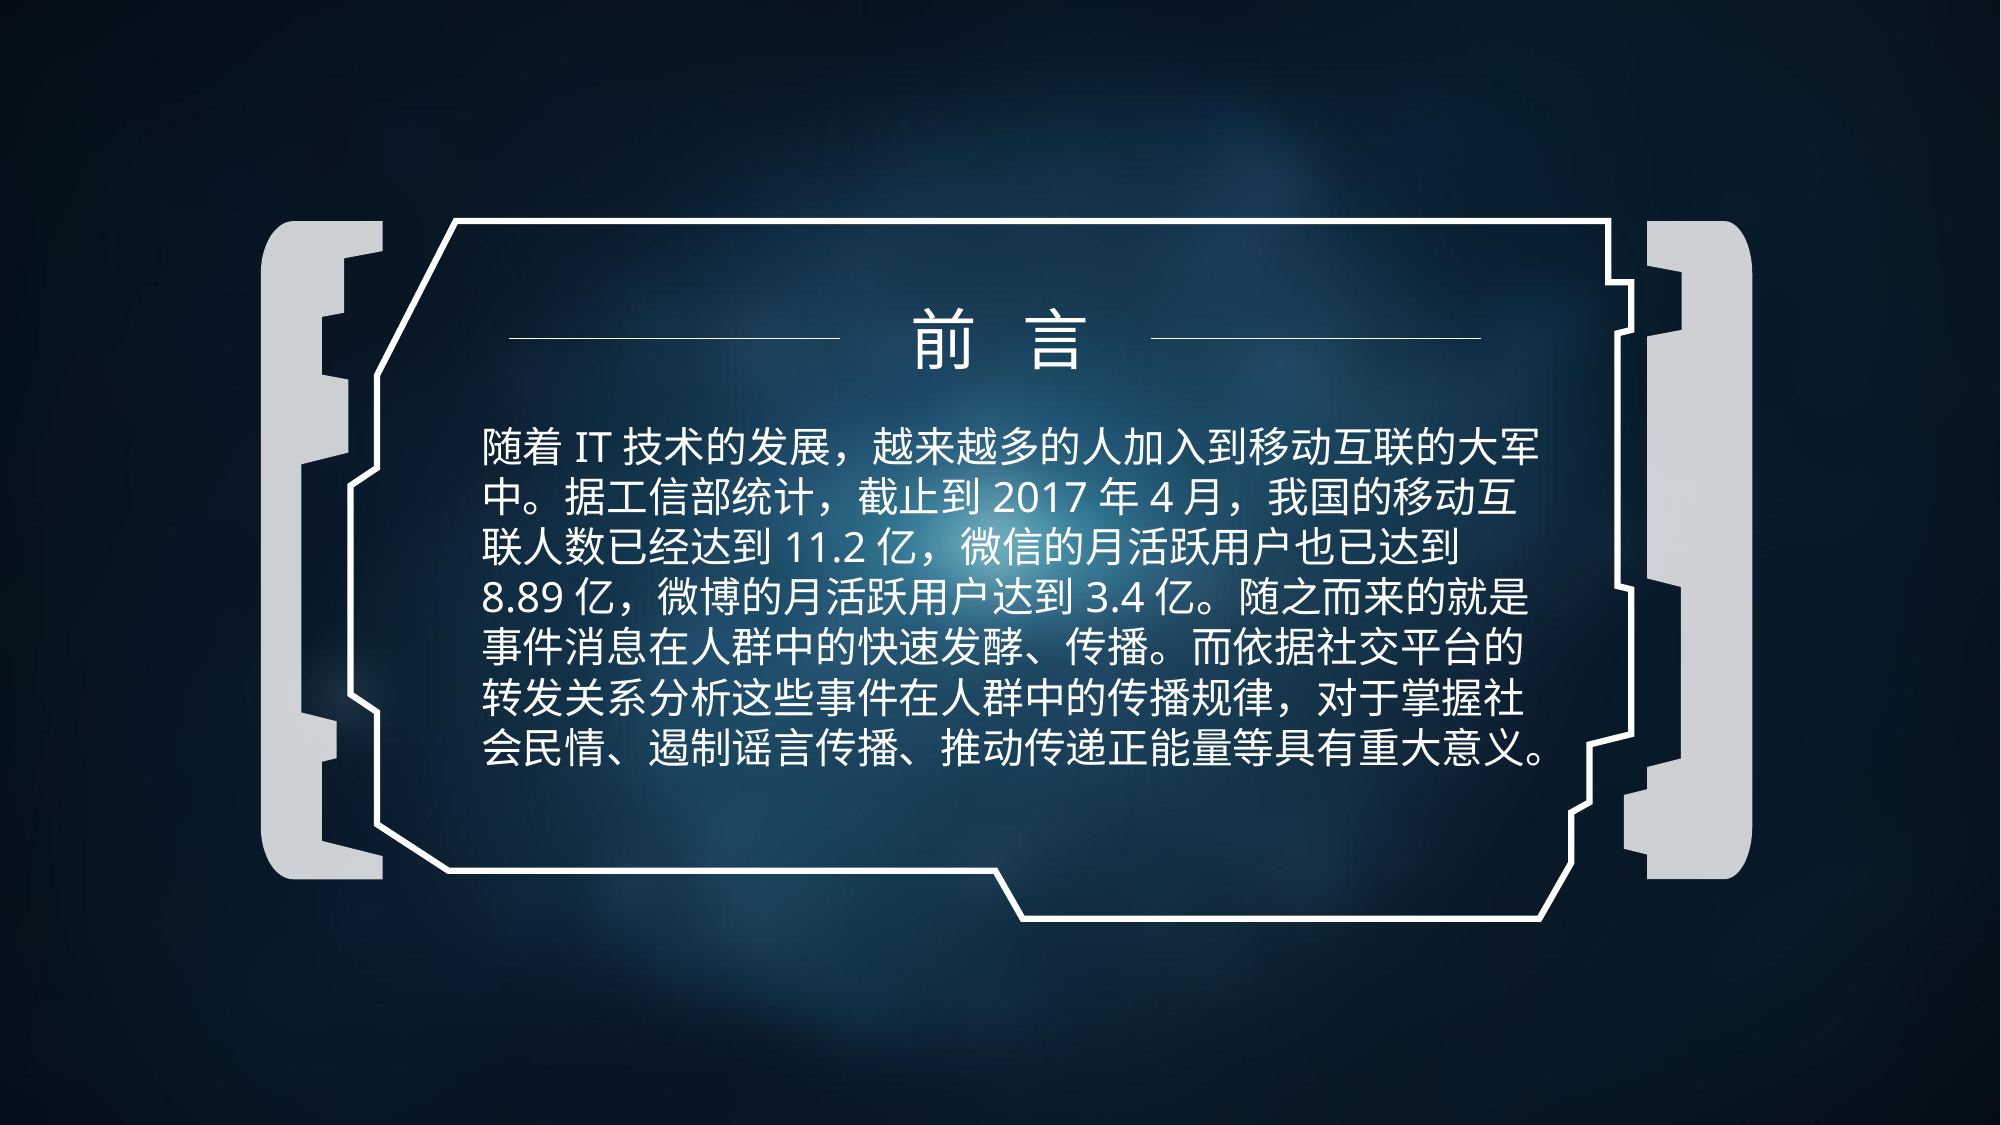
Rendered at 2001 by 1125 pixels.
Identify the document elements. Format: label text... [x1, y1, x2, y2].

text_box 随着IT技术的发展，越来越多的人加入到移动互联的大军中。据工信部统计，截止到2017年4月，我国的移动互联人数已经达到11.2亿，微信的月活跃用户也已达到8.89亿，微博的月活跃用户达到3.4亿。随之而来的就是事件消息在人群中的快速发酵、传播。而依据社交平台的转发关系分析这些事件在人群中的传播规律，对于掌握社会民情、遏制谣言传播、推动传递正能量等具有重大意义。 [466, 363, 1567, 779]
picture [0, 0, 2001, 1125]
text_box [349, 220, 1633, 920]
text_box [1622, 220, 1754, 881]
text_box 前 言 [895, 290, 1105, 363]
text_box [259, 220, 384, 881]
